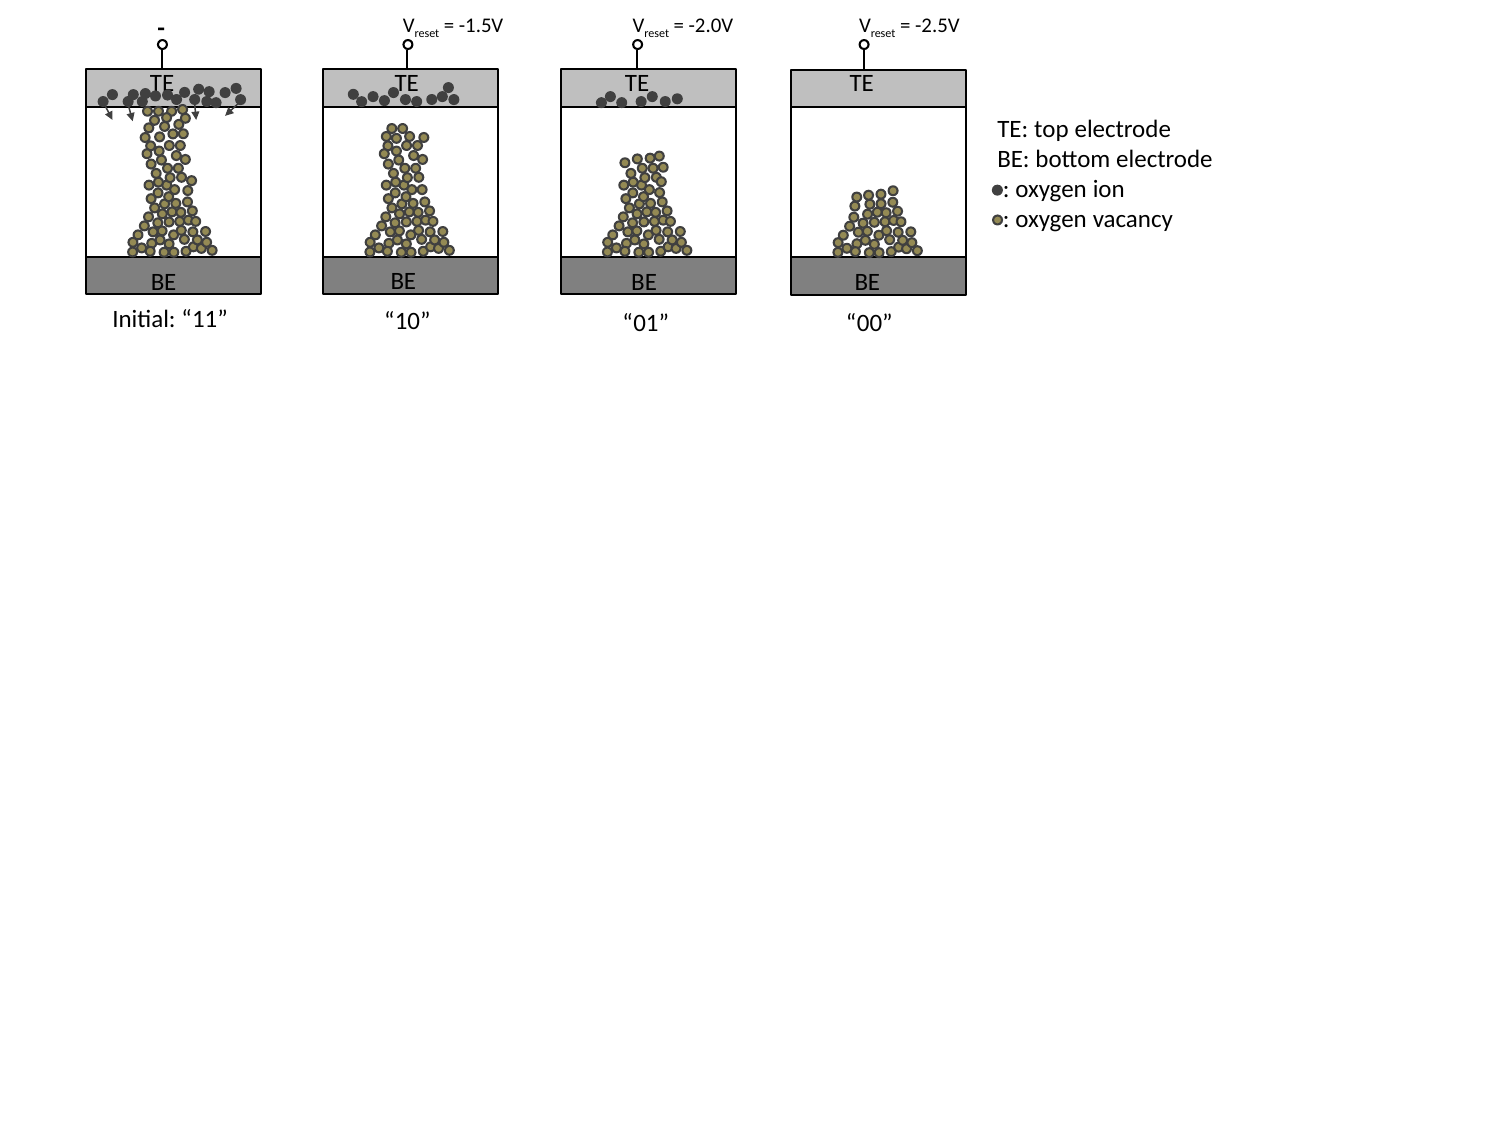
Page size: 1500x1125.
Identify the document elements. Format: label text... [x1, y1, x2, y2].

text_box TE [135, 59, 157, 67]
text_box [990, 183, 1004, 197]
text_box TE [642, 59, 669, 67]
text_box TE [412, 59, 438, 67]
text_box Vreset = -1.5V [388, 4, 537, 48]
text_box Vreset = -2.5V [844, 4, 994, 48]
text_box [791, 69, 967, 295]
text_box TE [834, 59, 859, 68]
text_box [402, 48, 414, 52]
text_box - [142, 4, 179, 49]
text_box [101, 98, 113, 121]
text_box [85, 69, 262, 295]
text_box Initial: “11” [97, 295, 285, 341]
text_box TE [167, 59, 193, 67]
text_box [858, 48, 870, 52]
text_box [632, 48, 644, 52]
text_box [991, 213, 1005, 227]
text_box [126, 100, 133, 122]
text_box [560, 69, 737, 295]
text_box “10” [312, 297, 500, 343]
text_box TE [869, 59, 893, 68]
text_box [323, 69, 499, 295]
text_box TE [610, 59, 632, 67]
text_box TE: top electrode BE: bottom electrode : oxygen ion : oxygen vacancy [982, 105, 1274, 240]
text_box TE [379, 59, 403, 67]
text_box Vreset = -2.0V [617, 4, 767, 48]
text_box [224, 101, 240, 117]
text_box “00” [774, 299, 962, 345]
text_box “01” [550, 299, 738, 345]
